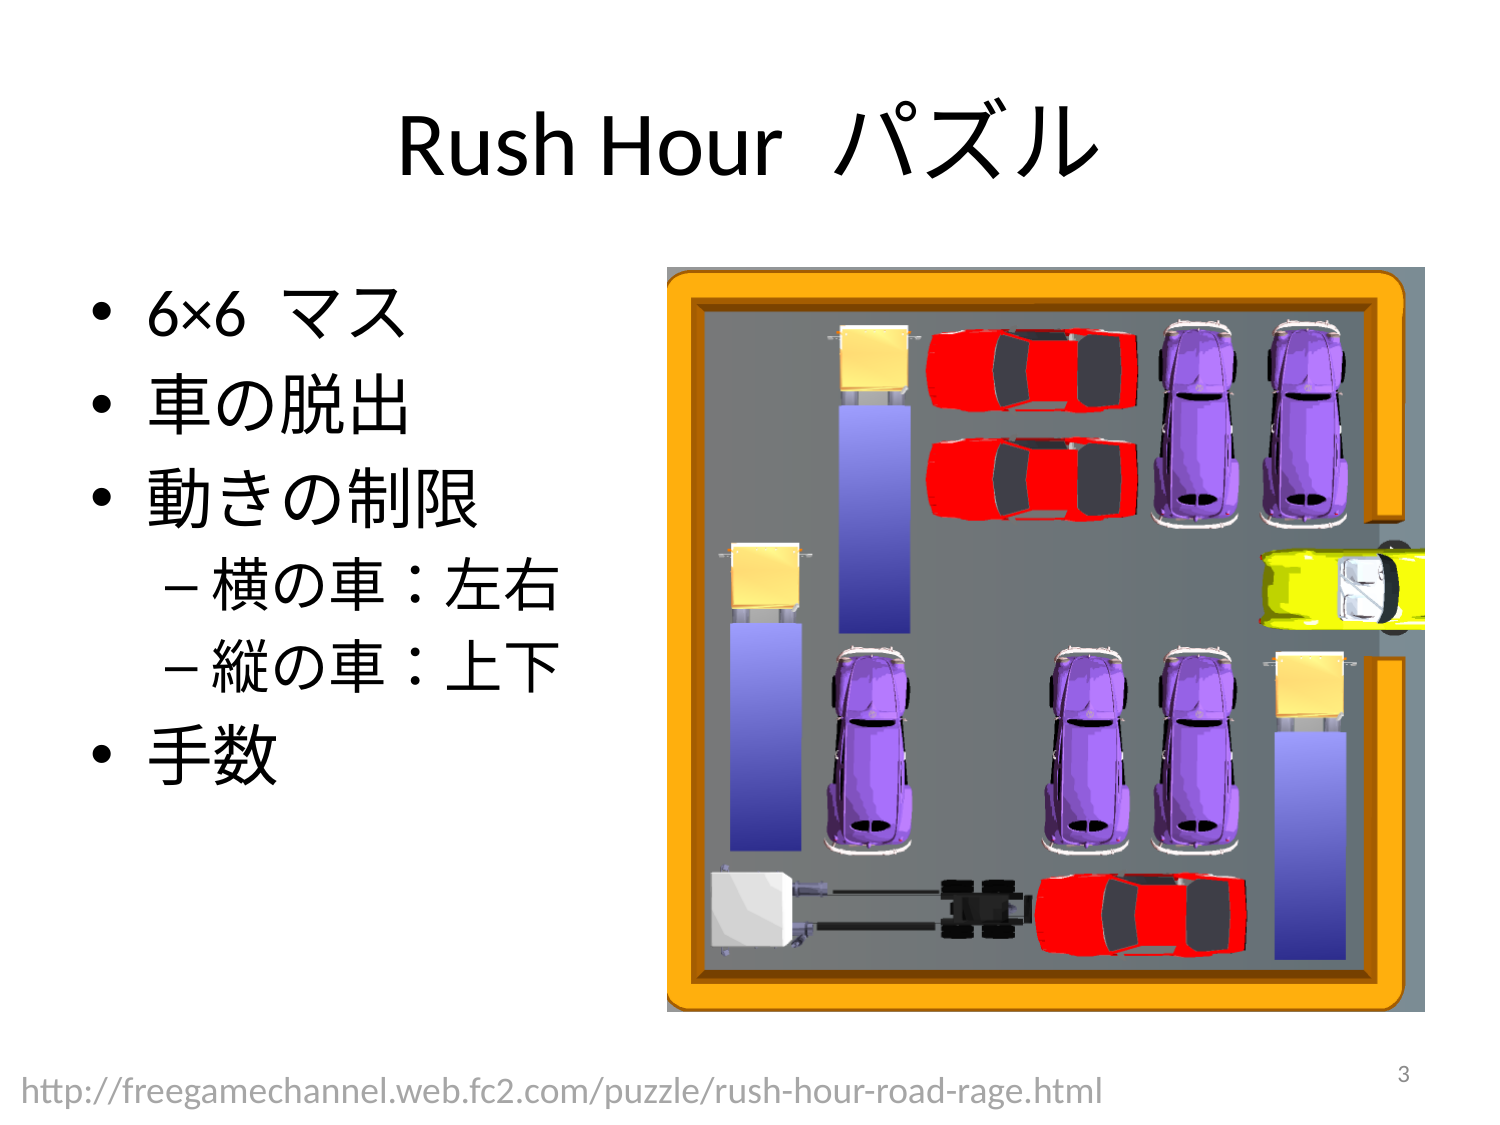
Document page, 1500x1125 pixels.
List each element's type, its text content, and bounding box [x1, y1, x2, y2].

text_box http://freegamechannel.web.fc2.com/puzzle/rush-hour-road-rage.html [5, 1058, 1164, 1119]
list 6×6 マス 車の脱出 動きの制限 横の車：左右 縦の車：上下 手数 [75, 262, 1425, 1005]
slide_number 3 [1074, 1042, 1425, 1103]
title Rush Hour パズル [75, 45, 1425, 233]
picture [666, 266, 1425, 1012]
